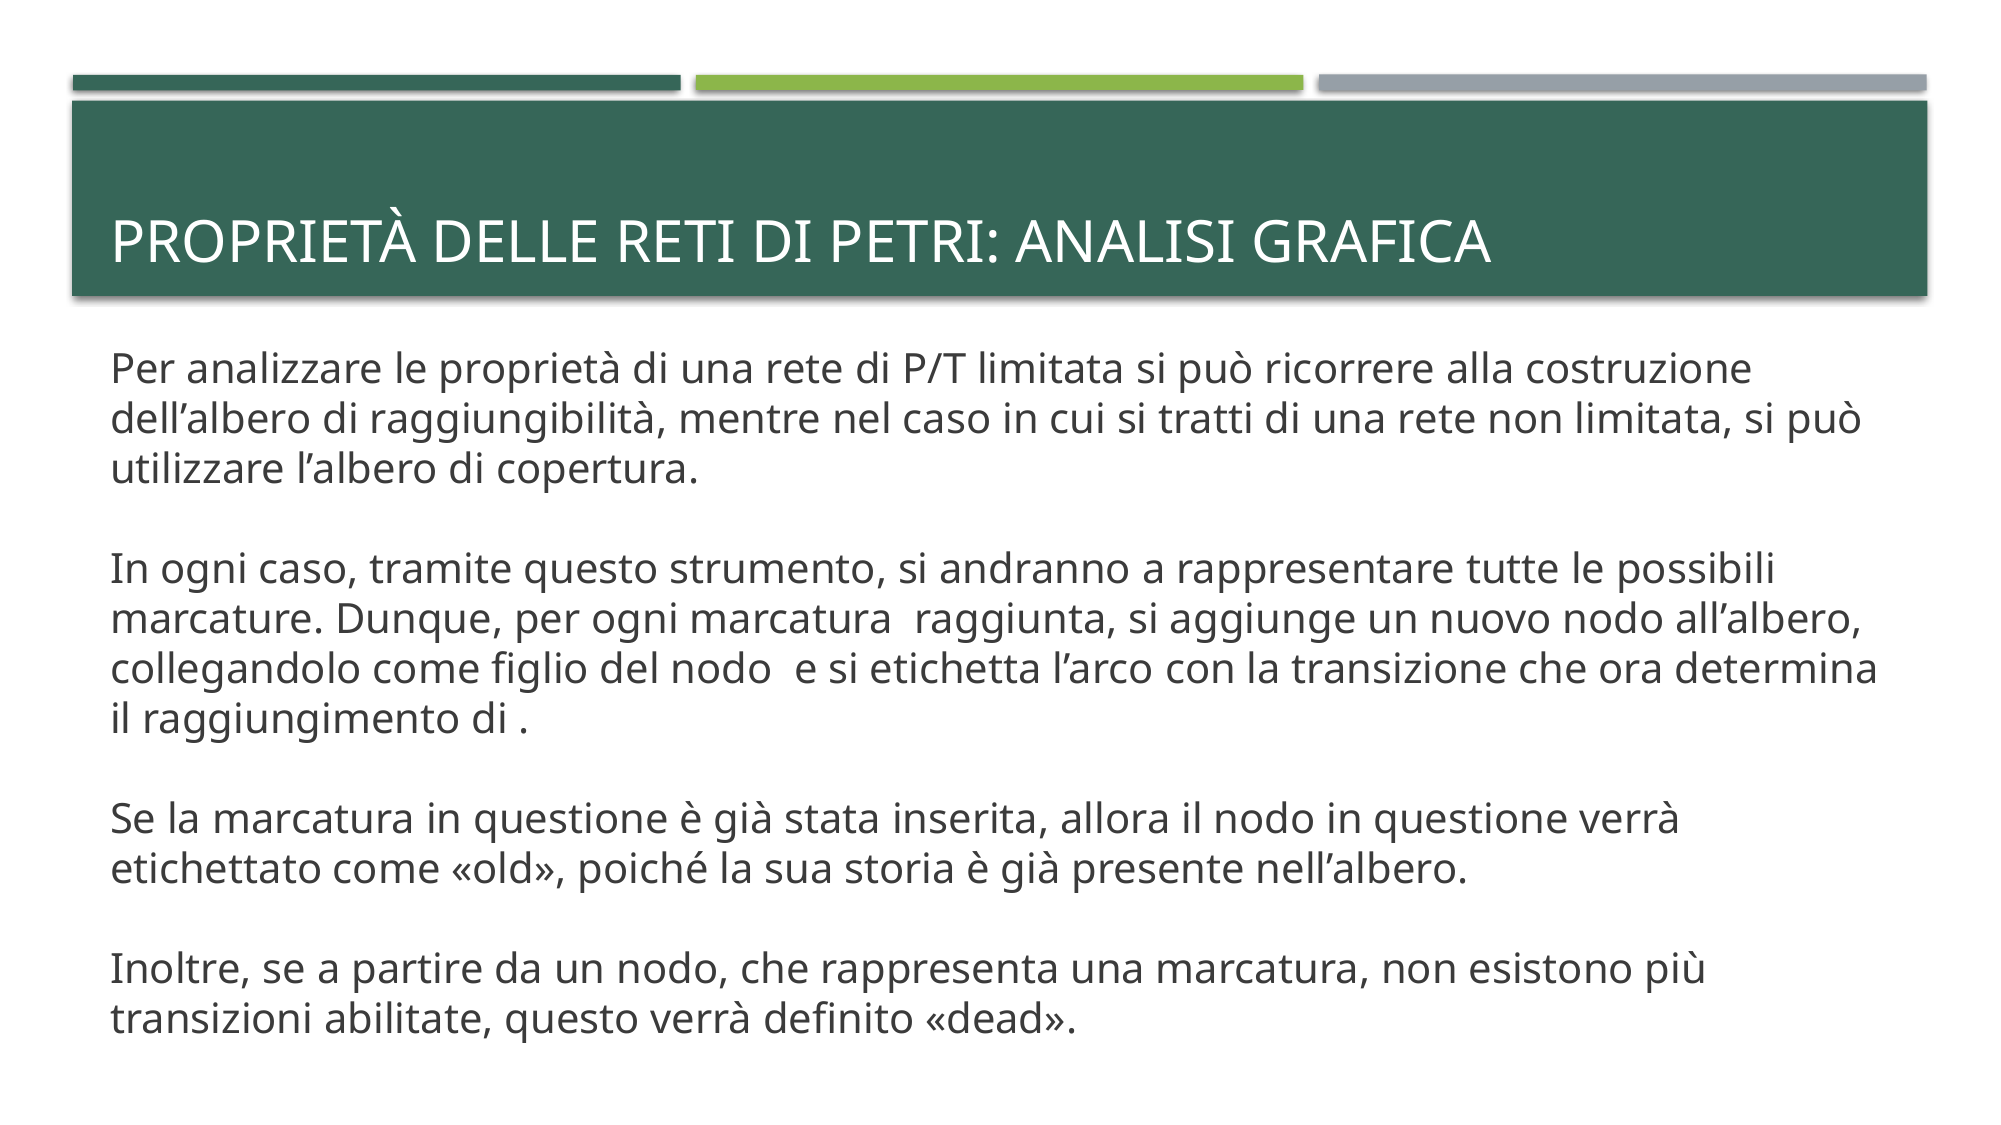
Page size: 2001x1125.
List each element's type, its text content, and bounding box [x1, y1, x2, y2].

title Proprietà delle reti di petri: analisi grafica [95, 115, 1905, 282]
